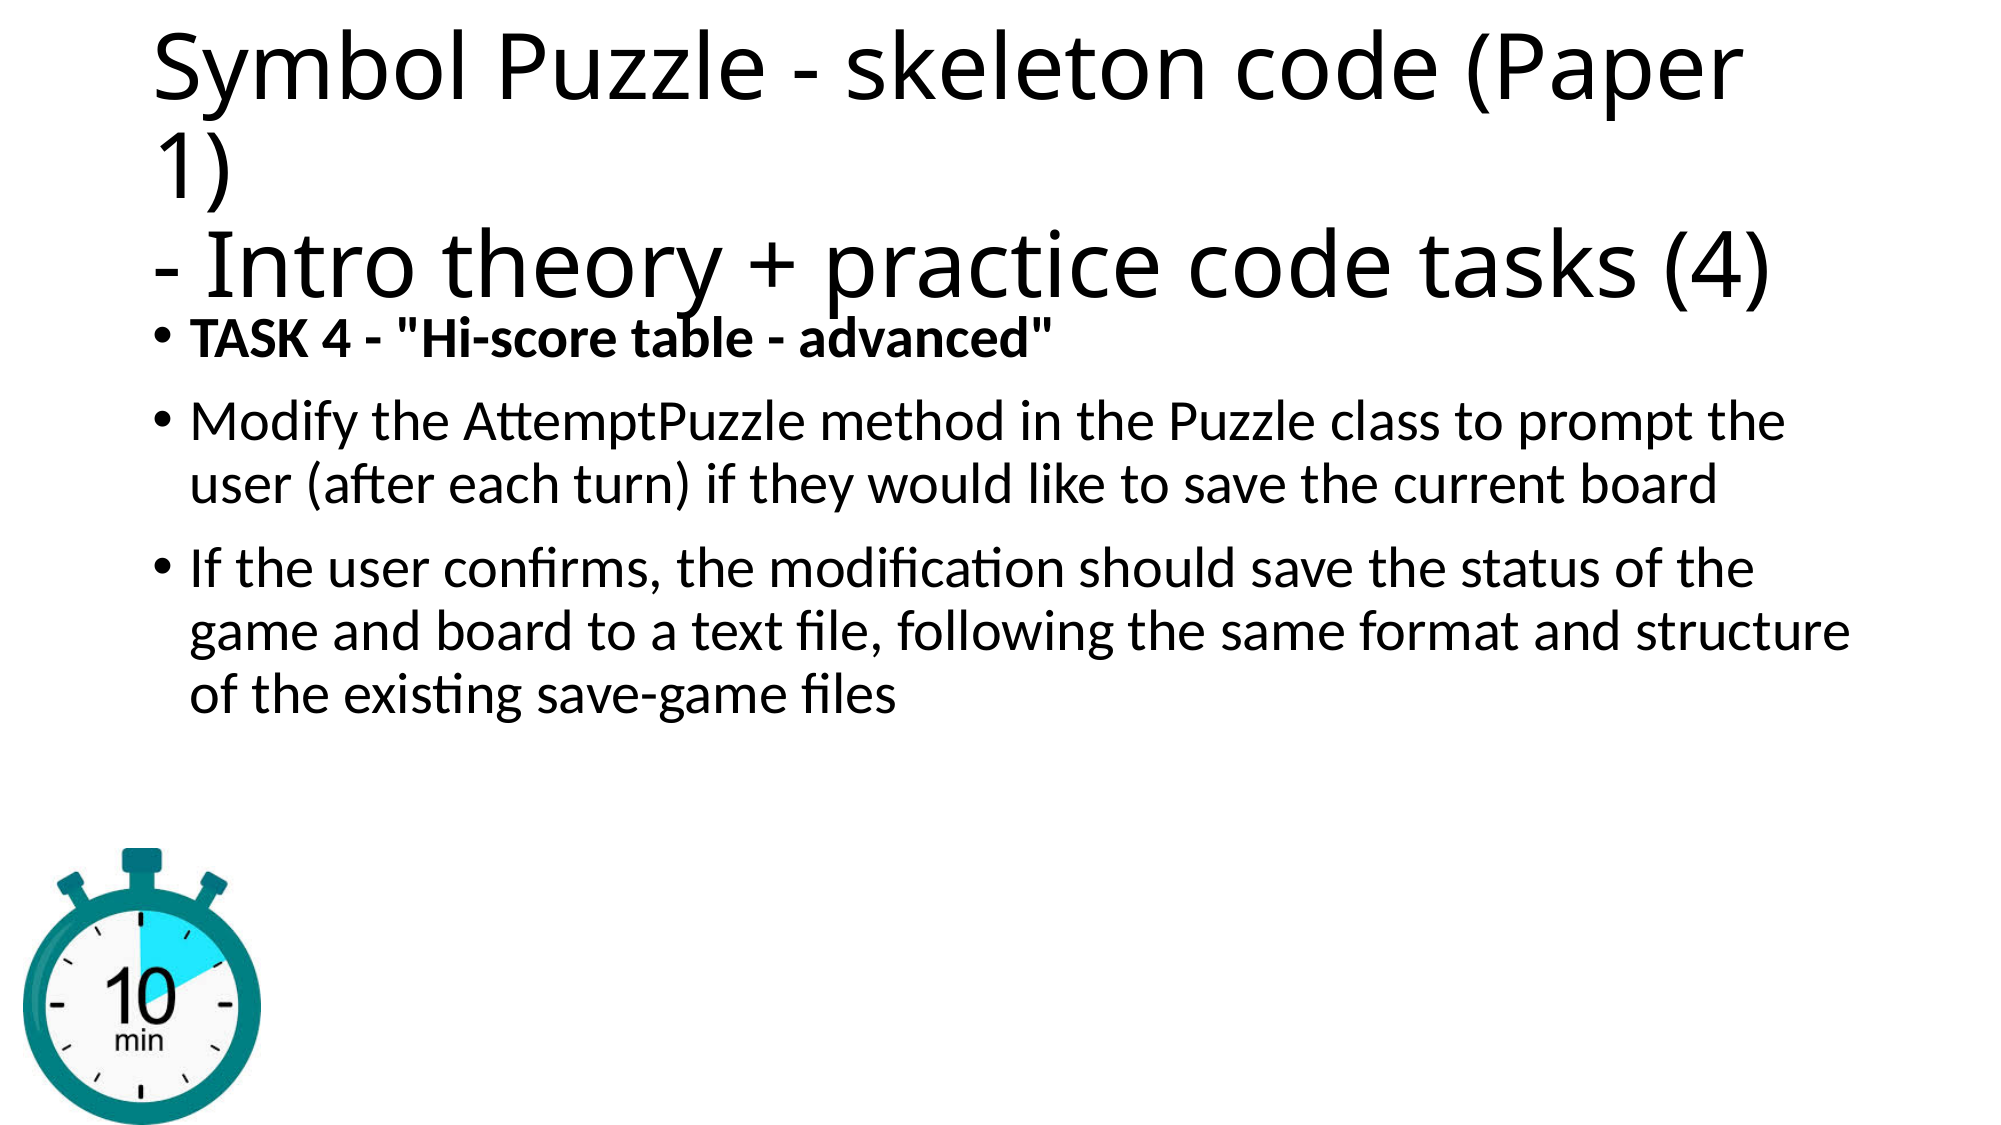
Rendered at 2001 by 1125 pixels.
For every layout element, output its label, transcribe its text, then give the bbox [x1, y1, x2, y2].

title Symbol Puzzle - skeleton code (Paper 1) - Intro theory + practice code tasks (4) [137, 59, 1863, 278]
picture [23, 848, 261, 1125]
list TASK 4 - "Hi-score table - advanced" Modify the AttemptPuzzle method in the Puzzle class to prompt the user (after each turn) if they would like to save the current board If the user confirms, the modification should save the status of the game and board to a text file, following the same format and structure of the existing save-game files [137, 299, 1895, 1125]
